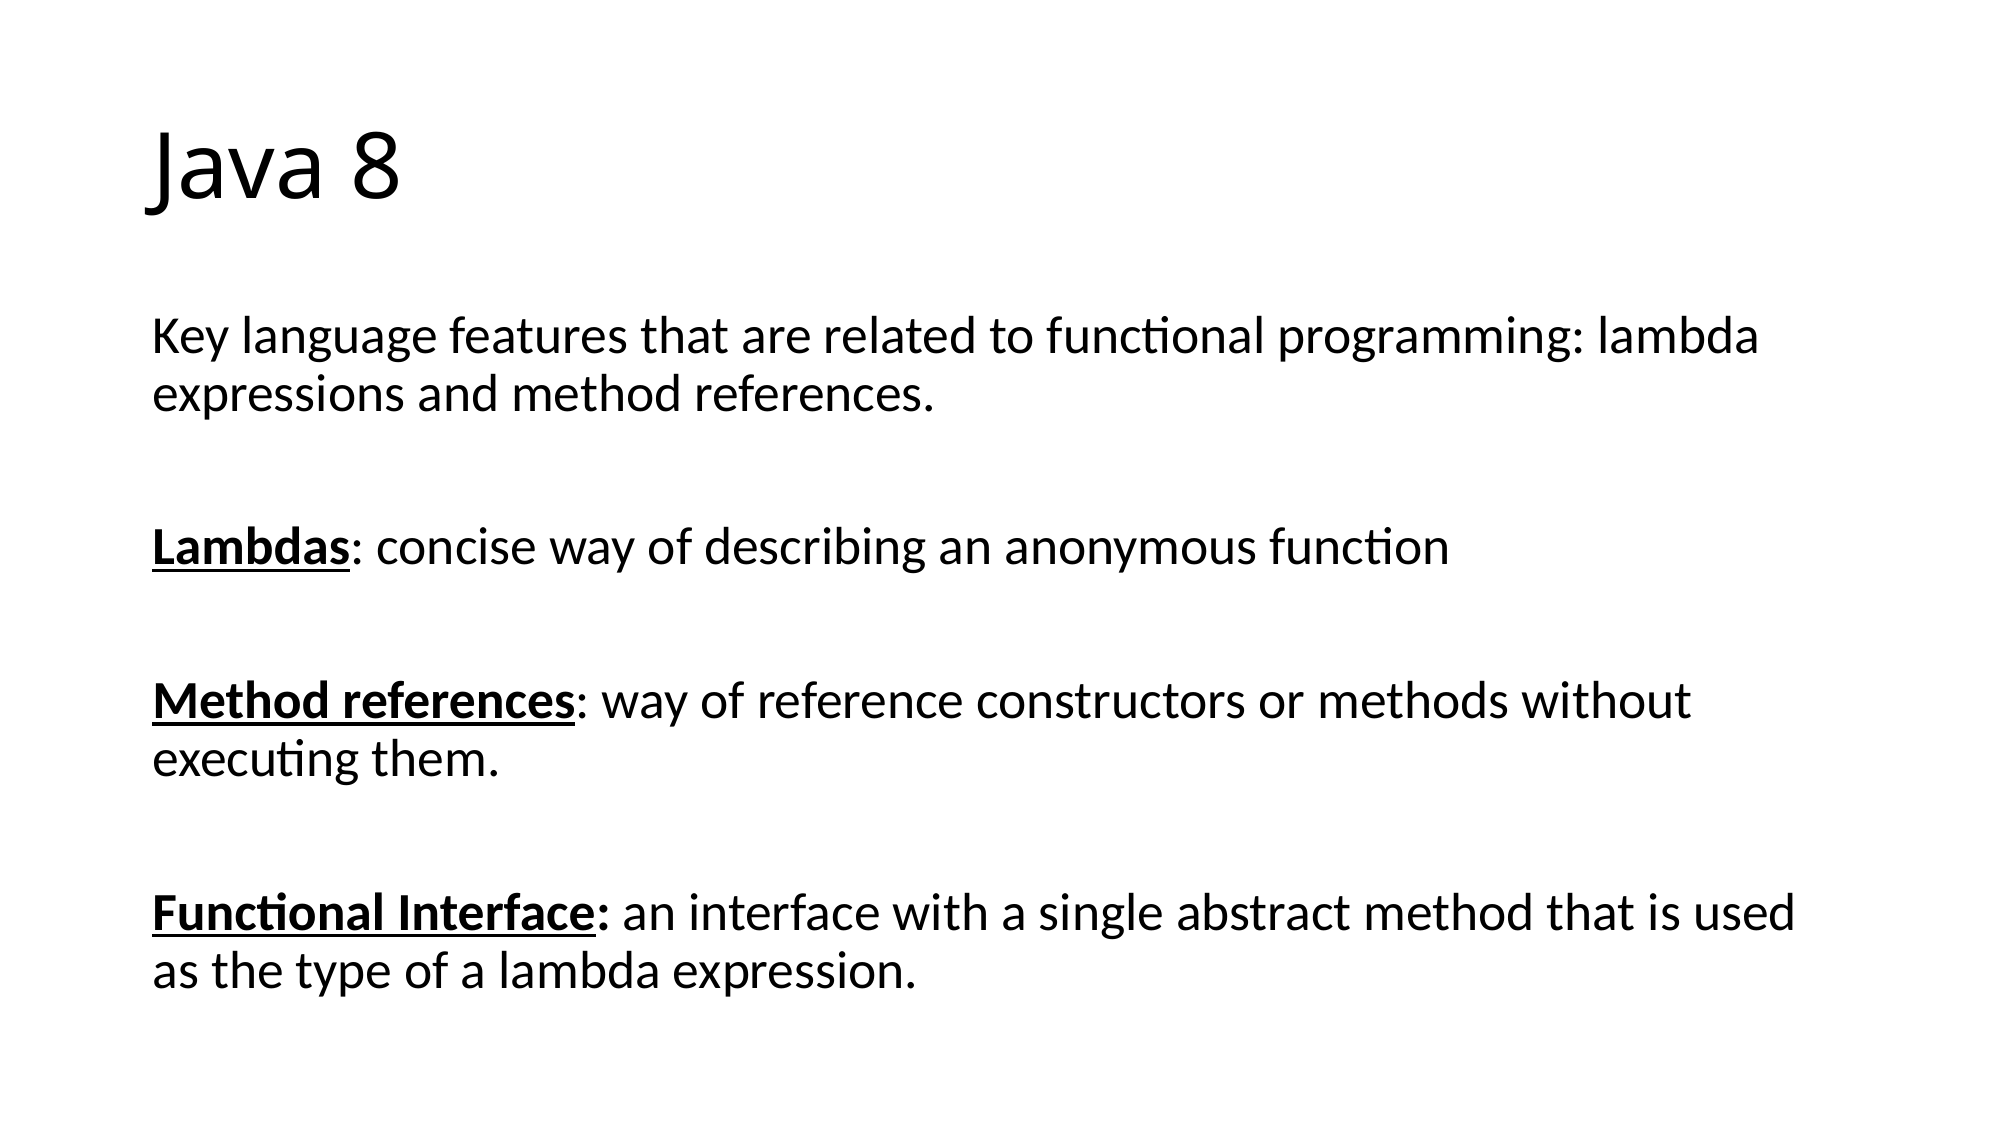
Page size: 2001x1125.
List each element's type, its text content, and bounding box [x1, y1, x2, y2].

title Java 8 [137, 59, 1863, 278]
list Key language features that are related to functional programming: lambda expressions and method references. Lambdas: concise way of describing an anonymous function Method references: way of reference constructors or methods without executing them. Functional Interface: an interface with a single abstract method that is used as the type of a lambda expression. [137, 299, 1863, 1014]
